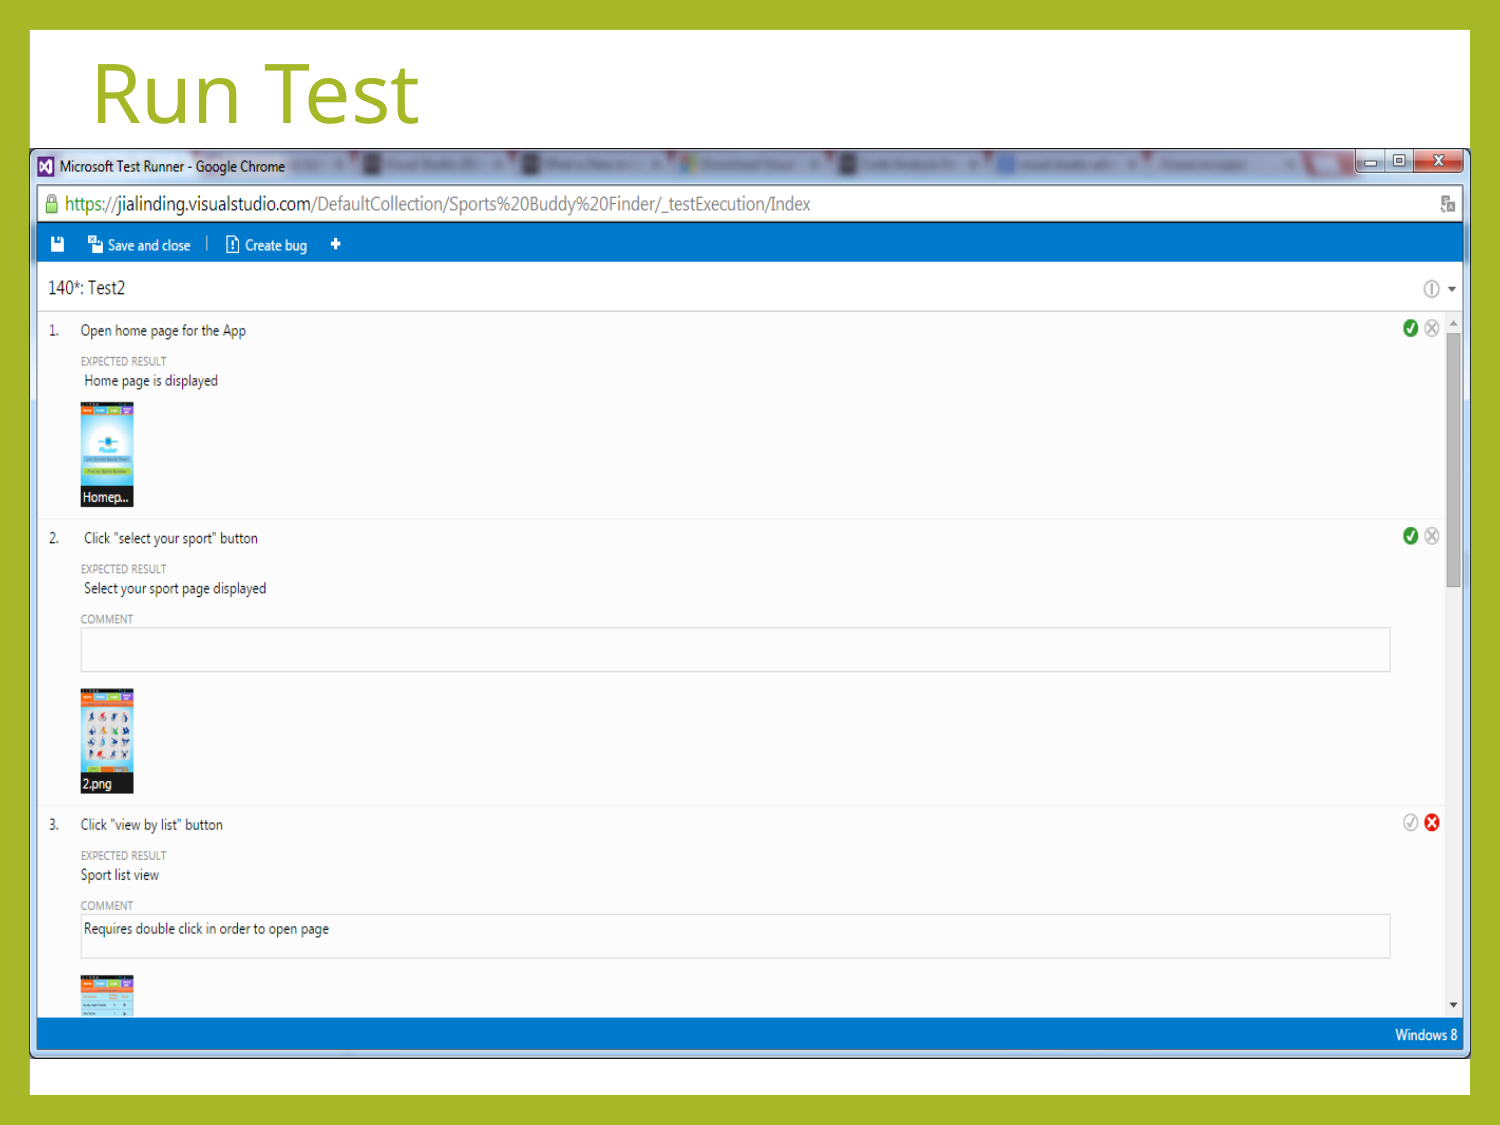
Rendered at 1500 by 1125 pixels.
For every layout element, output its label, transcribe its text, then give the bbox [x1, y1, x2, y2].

title Run Test [75, 45, 1425, 148]
picture [29, 148, 1471, 1059]
